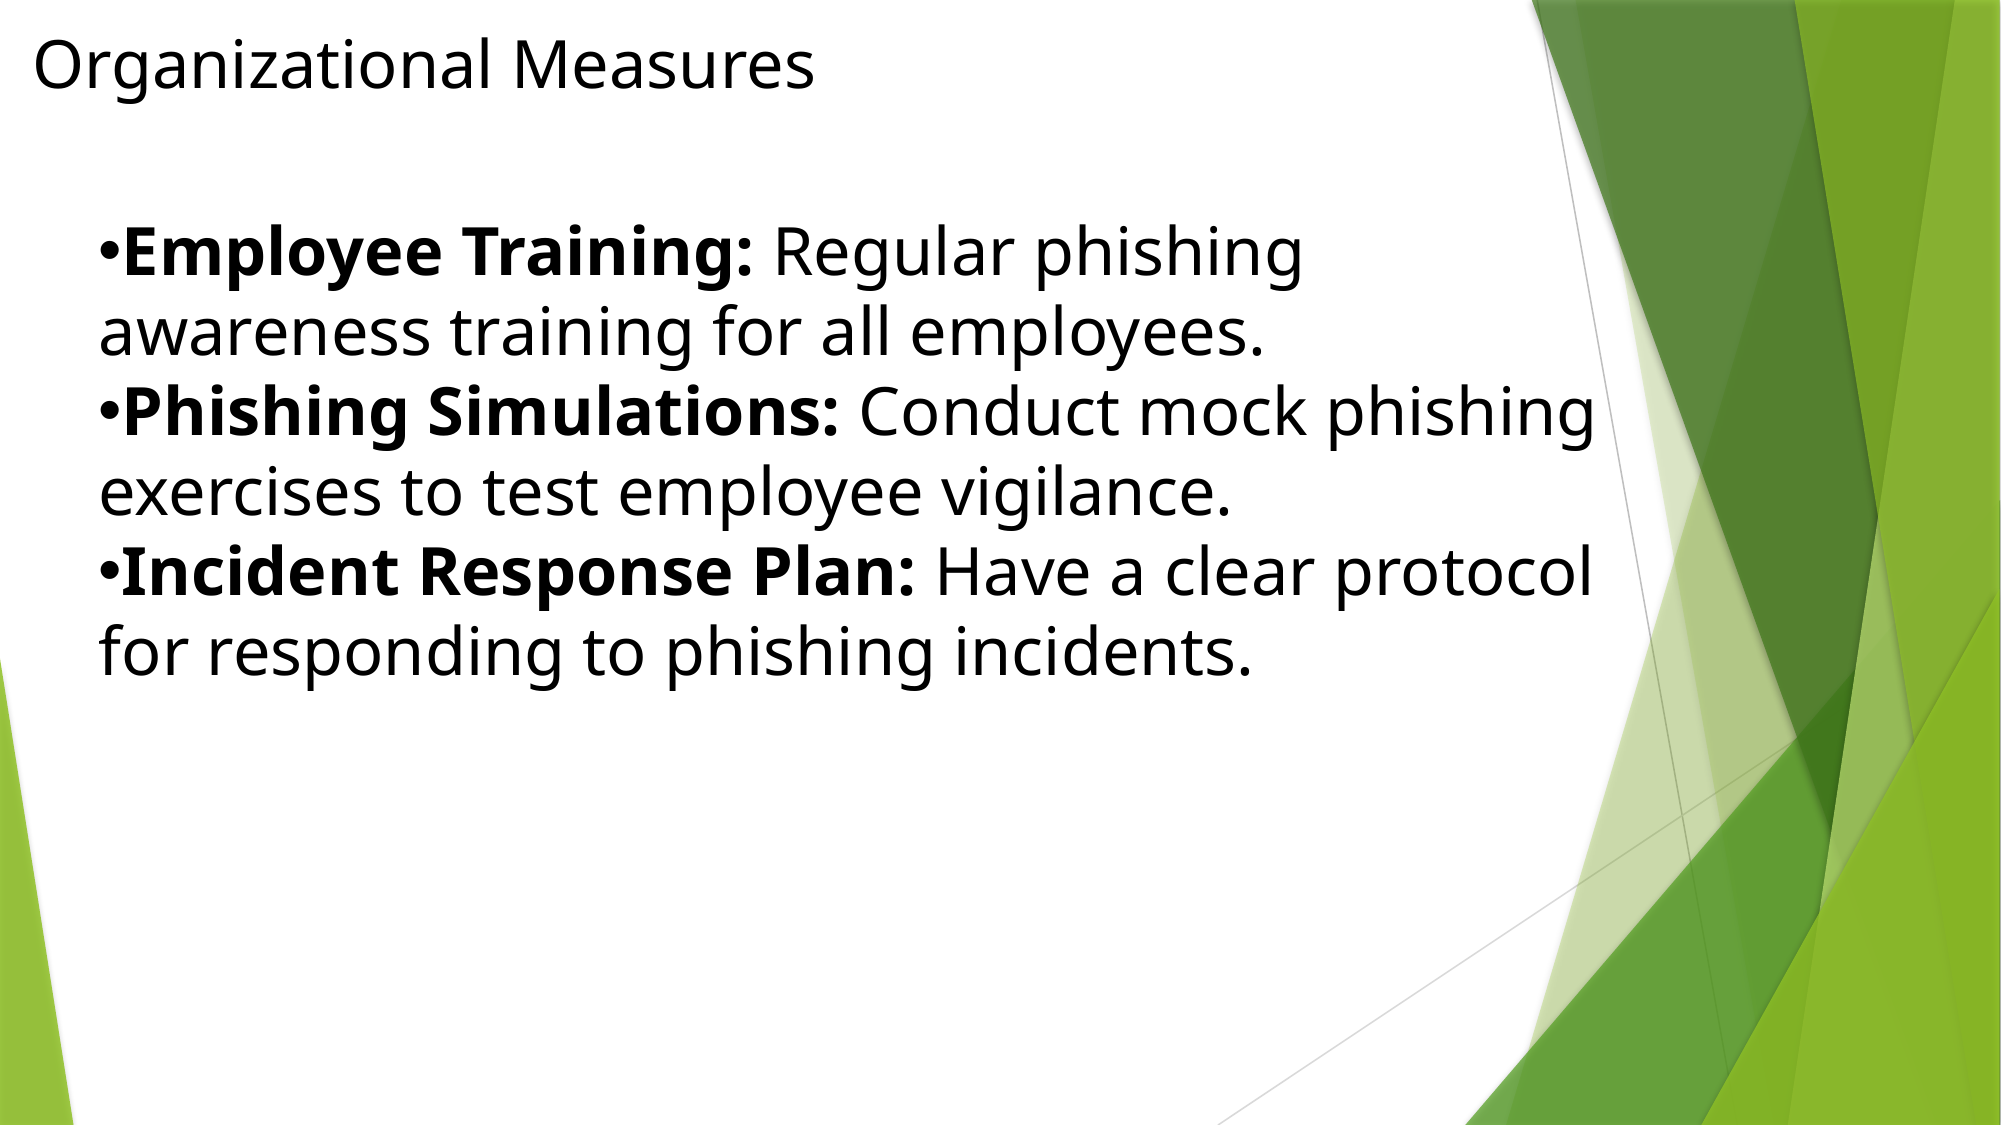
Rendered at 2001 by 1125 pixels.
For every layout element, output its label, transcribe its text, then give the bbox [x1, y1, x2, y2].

text_box Organizational Measures [17, 14, 1502, 110]
text_box Employee Training: Regular phishing awareness training for all employees. Phishing Simulations: Conduct mock phishing exercises to test employee vigilance. Incident Response Plan: Have a clear protocol for responding to phishing incidents. [83, 201, 1636, 697]
